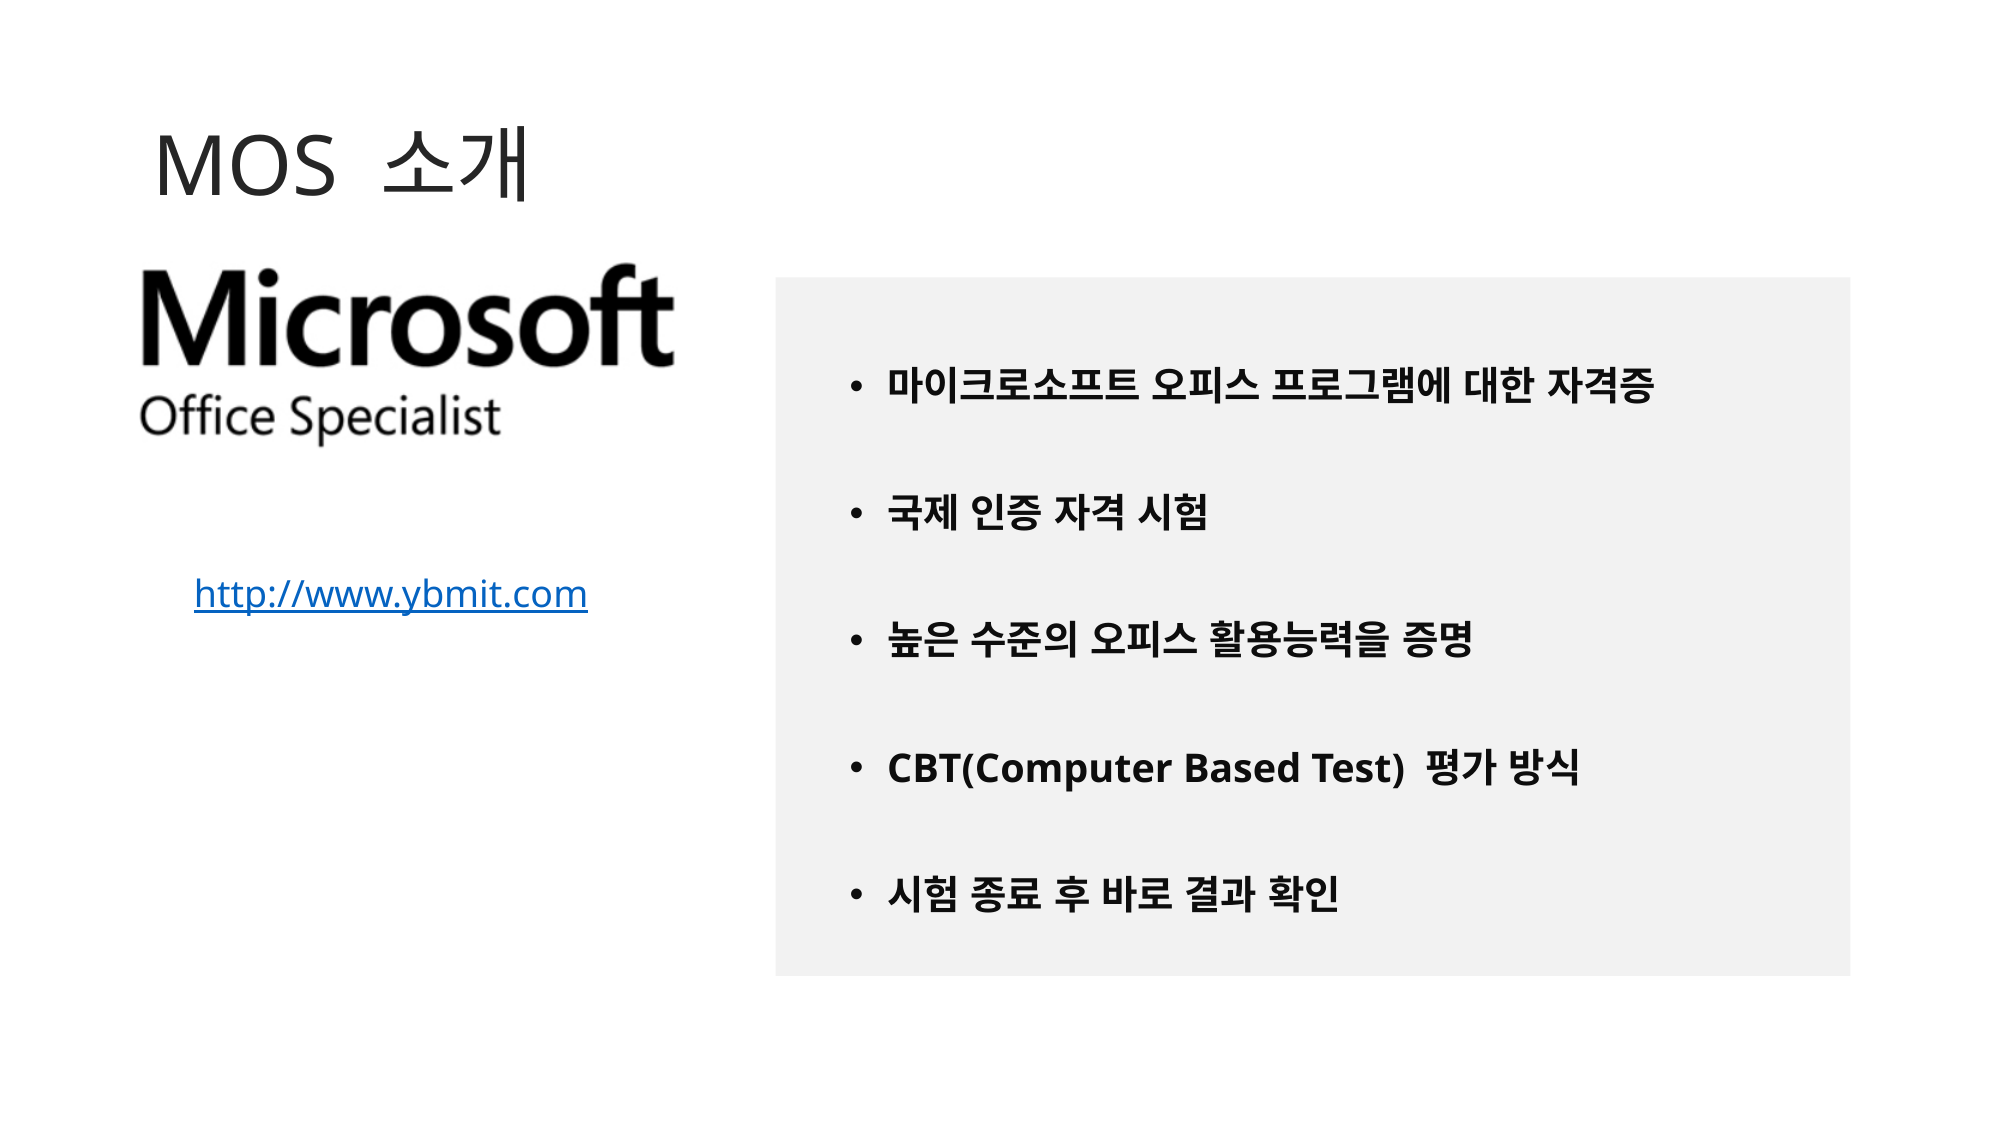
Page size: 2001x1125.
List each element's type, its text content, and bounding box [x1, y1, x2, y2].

picture [137, 260, 681, 452]
list 마이크로소프트 오피스 프로그램에 대한 자격증 국제 인증 자격 시험 높은 수준의 오피스 활용능력을 증명 CBT(Computer Based Test) 평가 방식 시험 종료 후 바로 결과 확인 [834, 290, 1803, 976]
text_box [774, 278, 1851, 977]
text_box http://www.ybmit.com [179, 562, 604, 629]
title MOS 소개 [137, 59, 1863, 278]
